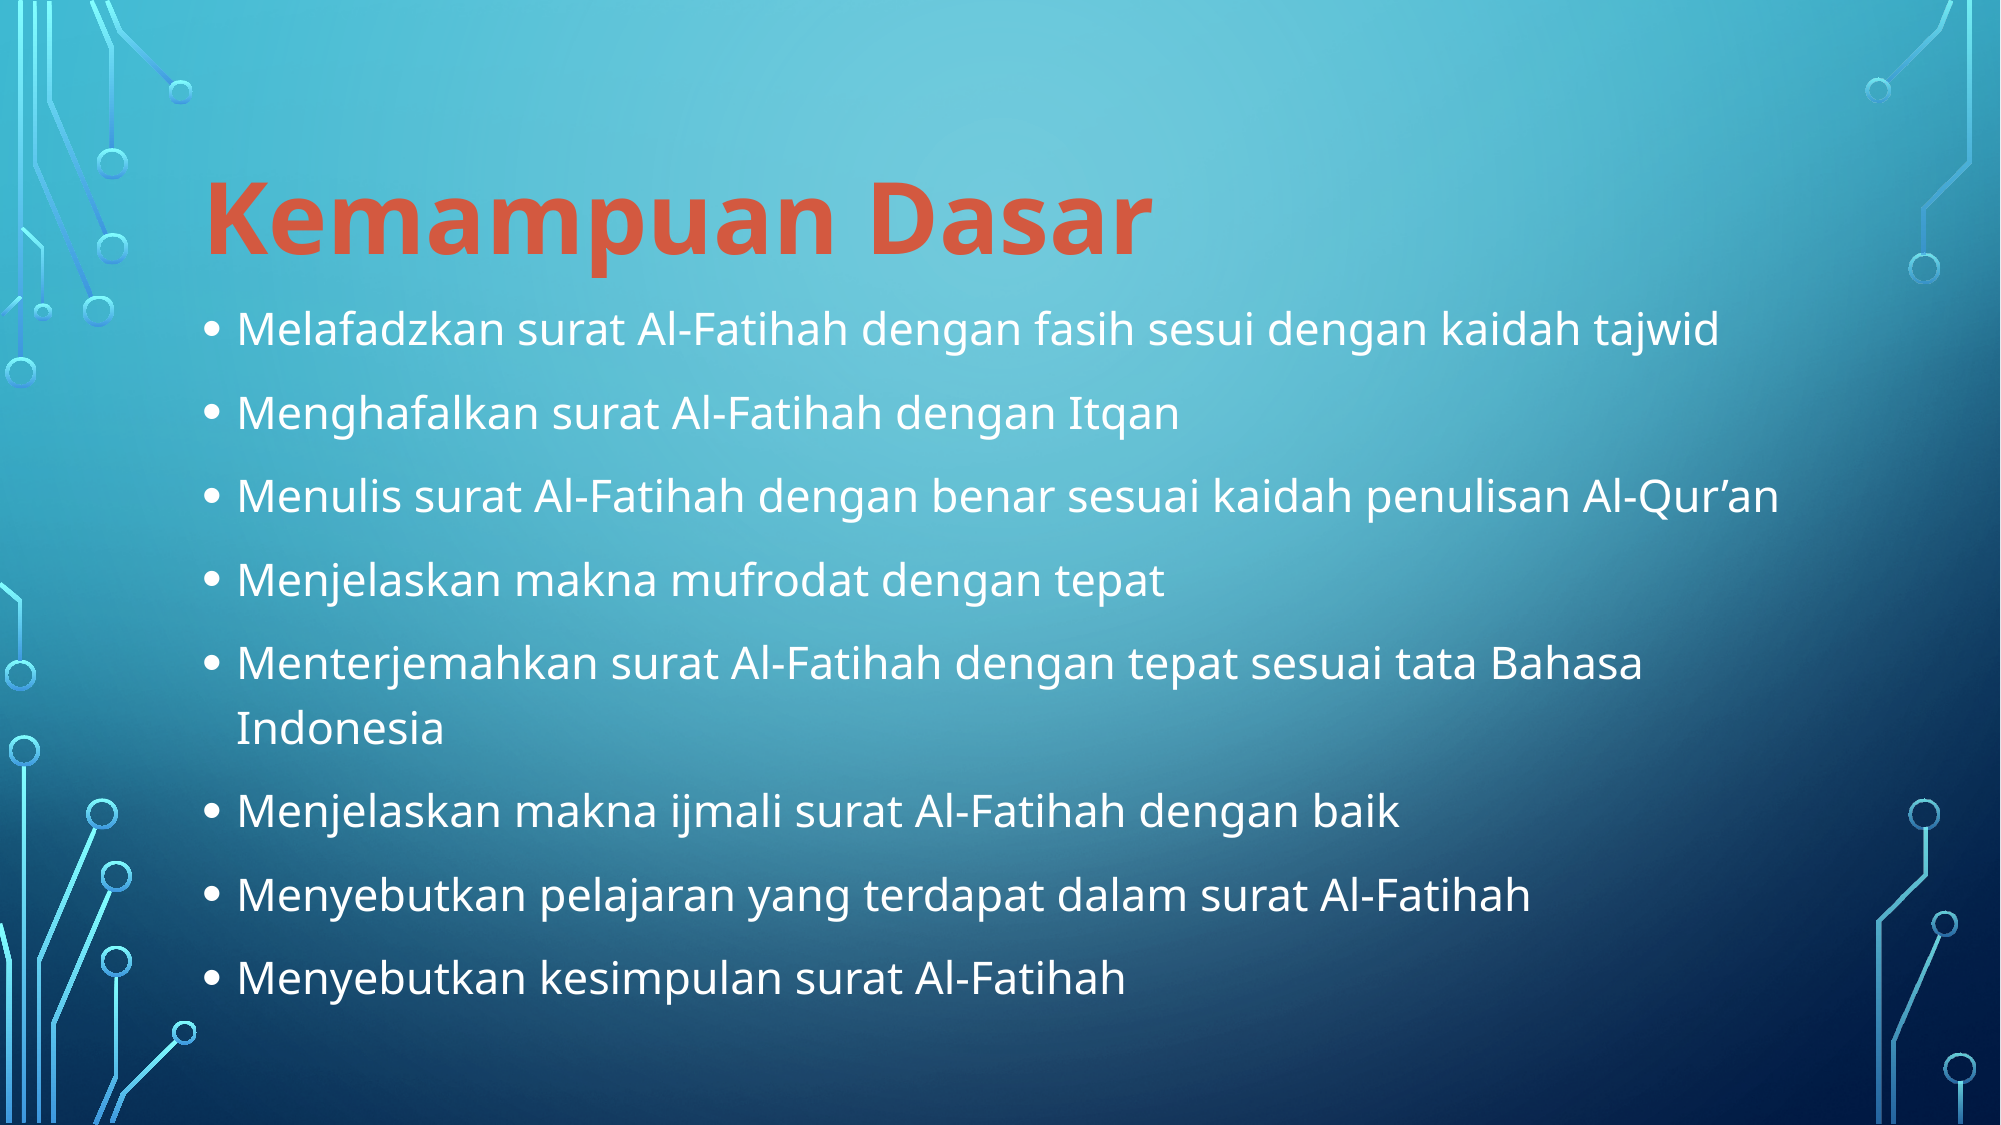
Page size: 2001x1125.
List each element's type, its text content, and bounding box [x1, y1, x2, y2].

list Melafadzkan surat Al-Fatihah dengan fasih sesui dengan kaidah tajwid Menghafalkan surat Al-Fatihah dengan Itqan Menulis surat Al-Fatihah dengan benar sesuai kaidah penulisan Al-Qur’an Menjelaskan makna mufrodat dengan tepat Menterjemahkan surat Al-Fatihah dengan tepat sesuai tata Bahasa Indonesia Menjelaskan makna ijmali surat Al-Fatihah dengan baik Menyebutkan pelajaran yang terdapat dalam surat Al-Fatihah Menyebutkan kesimpulan surat Al-Fatihah [187, 282, 1813, 1024]
title Kemampuan Dasar [187, 101, 1813, 282]
